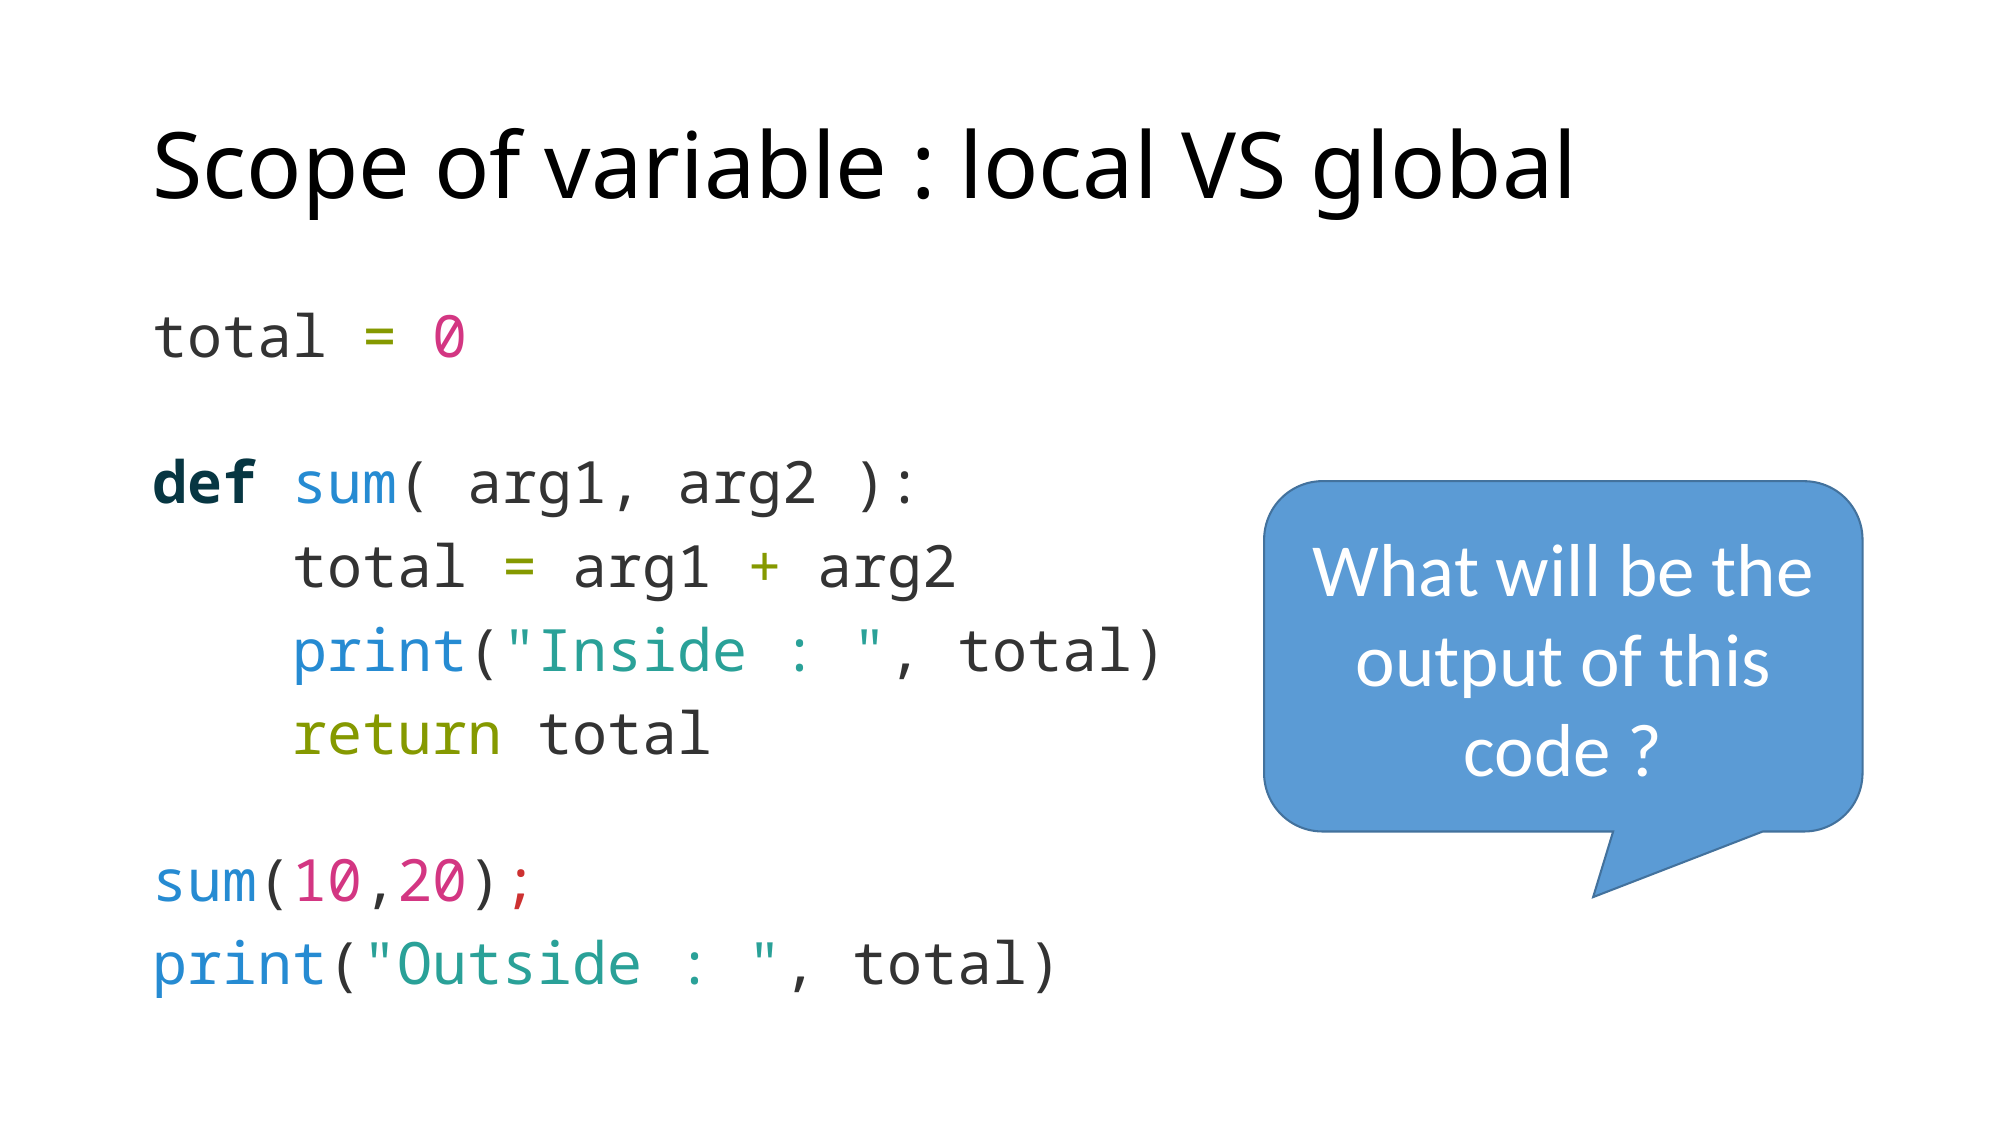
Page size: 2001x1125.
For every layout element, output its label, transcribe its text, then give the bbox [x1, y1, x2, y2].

title Scope of variable : local VS global [137, 59, 1863, 278]
list total = 0 def sum( arg1, arg2 ): total = arg1 + arg2 print("Inside : ", total) return total sum(10,20); print("Outside : ", total) [137, 299, 1863, 1014]
text_box What will be the output of this code ? [1263, 480, 1864, 899]
